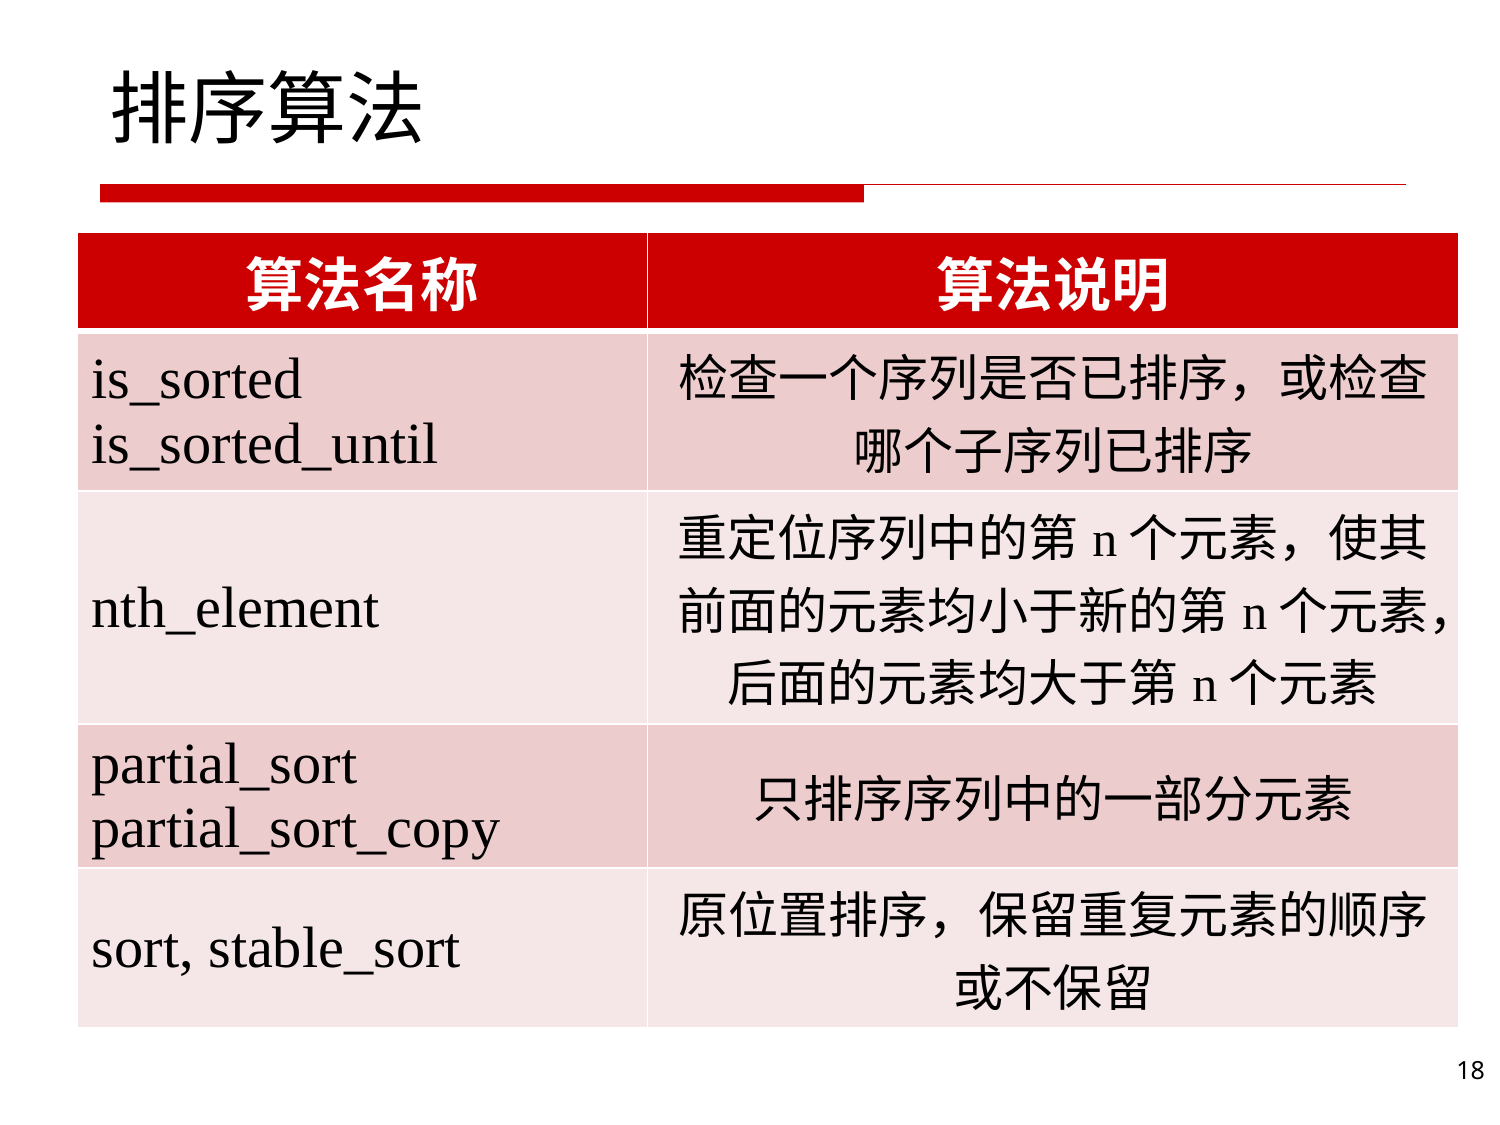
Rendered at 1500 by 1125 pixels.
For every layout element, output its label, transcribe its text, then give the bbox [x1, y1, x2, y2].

table_cell sort, stable_sort [78, 869, 647, 1027]
table_cell is_sorted is_sorted_until [78, 334, 647, 490]
table_header 算法名称 [78, 233, 647, 328]
table_cell partial_sort partial_sort_copy [78, 725, 647, 867]
table_cell 原位置排序，保留重复元素的顺序或不保留 [648, 869, 1458, 1027]
table_cell 重定位序列中的第n个元素，使其前面的元素均小于新的第n个元素，后面的元素均大于第n个元素 [648, 492, 1458, 723]
table_cell 检查一个序列是否已排序，或检查哪个子序列已排序 [648, 334, 1458, 490]
title 排序算法 [94, 50, 1407, 161]
table_cell nth_element [78, 492, 647, 723]
table_cell 只排序序列中的一部分元素 [648, 725, 1458, 867]
table_header 算法说明 [648, 233, 1458, 328]
footer 18 [1179, 1046, 1500, 1125]
